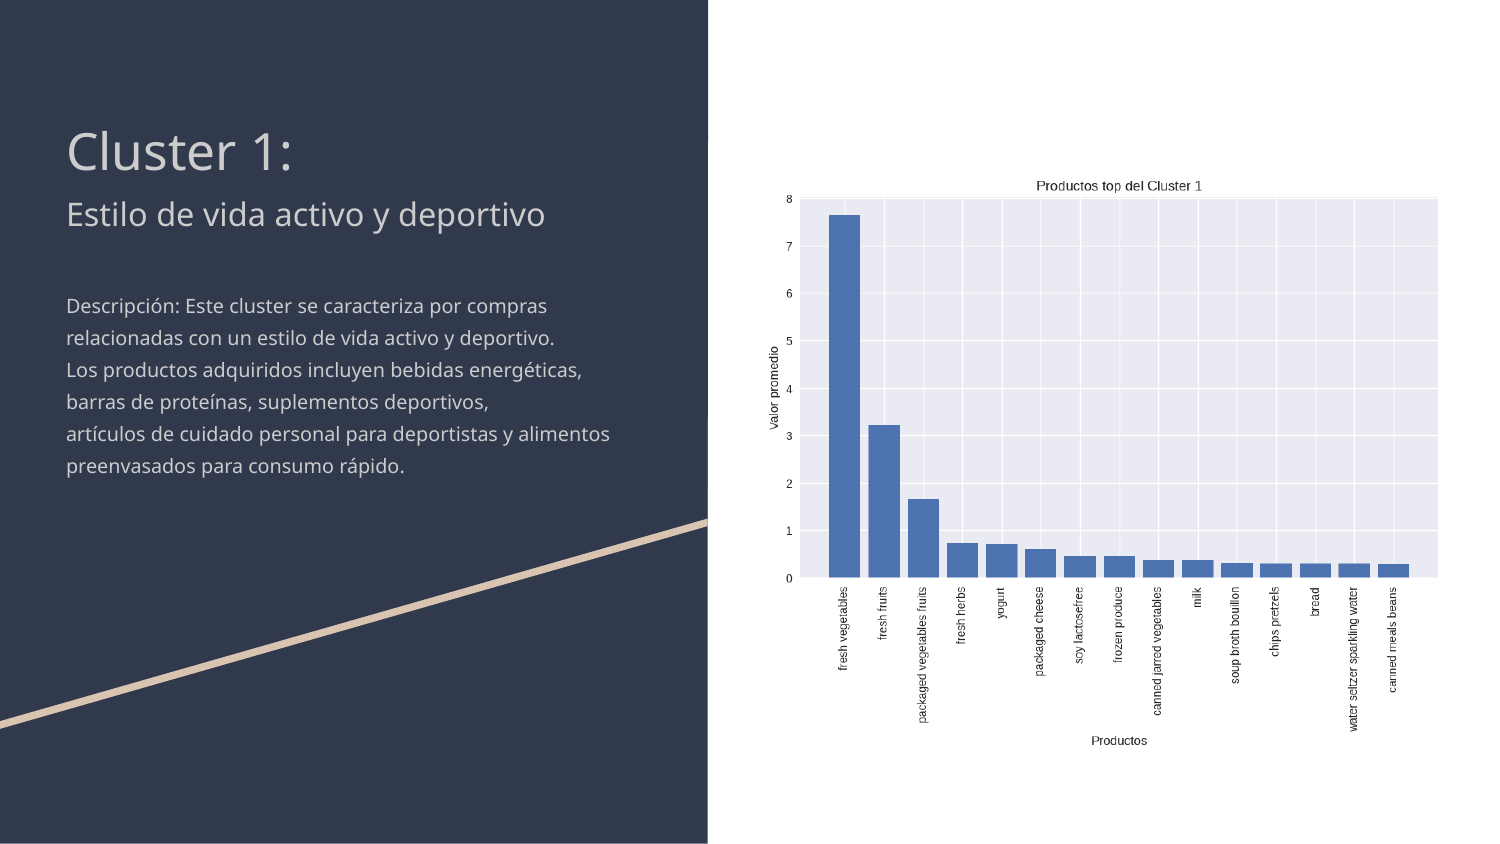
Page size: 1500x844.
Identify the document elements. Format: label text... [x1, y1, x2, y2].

picture [761, 172, 1446, 755]
title Cluster 1: Estilo de vida activo y deportivo Descripción: Este cluster se caracteriza por compras relacionadas con un estilo de vida activo y deportivo. Los productos adquiridos incluyen bebidas energéticas, barras de proteínas, suplementos deportivos, artículos de cuidado personal para deportistas y alimentos preenvasados para consumo rápido. [51, 82, 660, 494]
